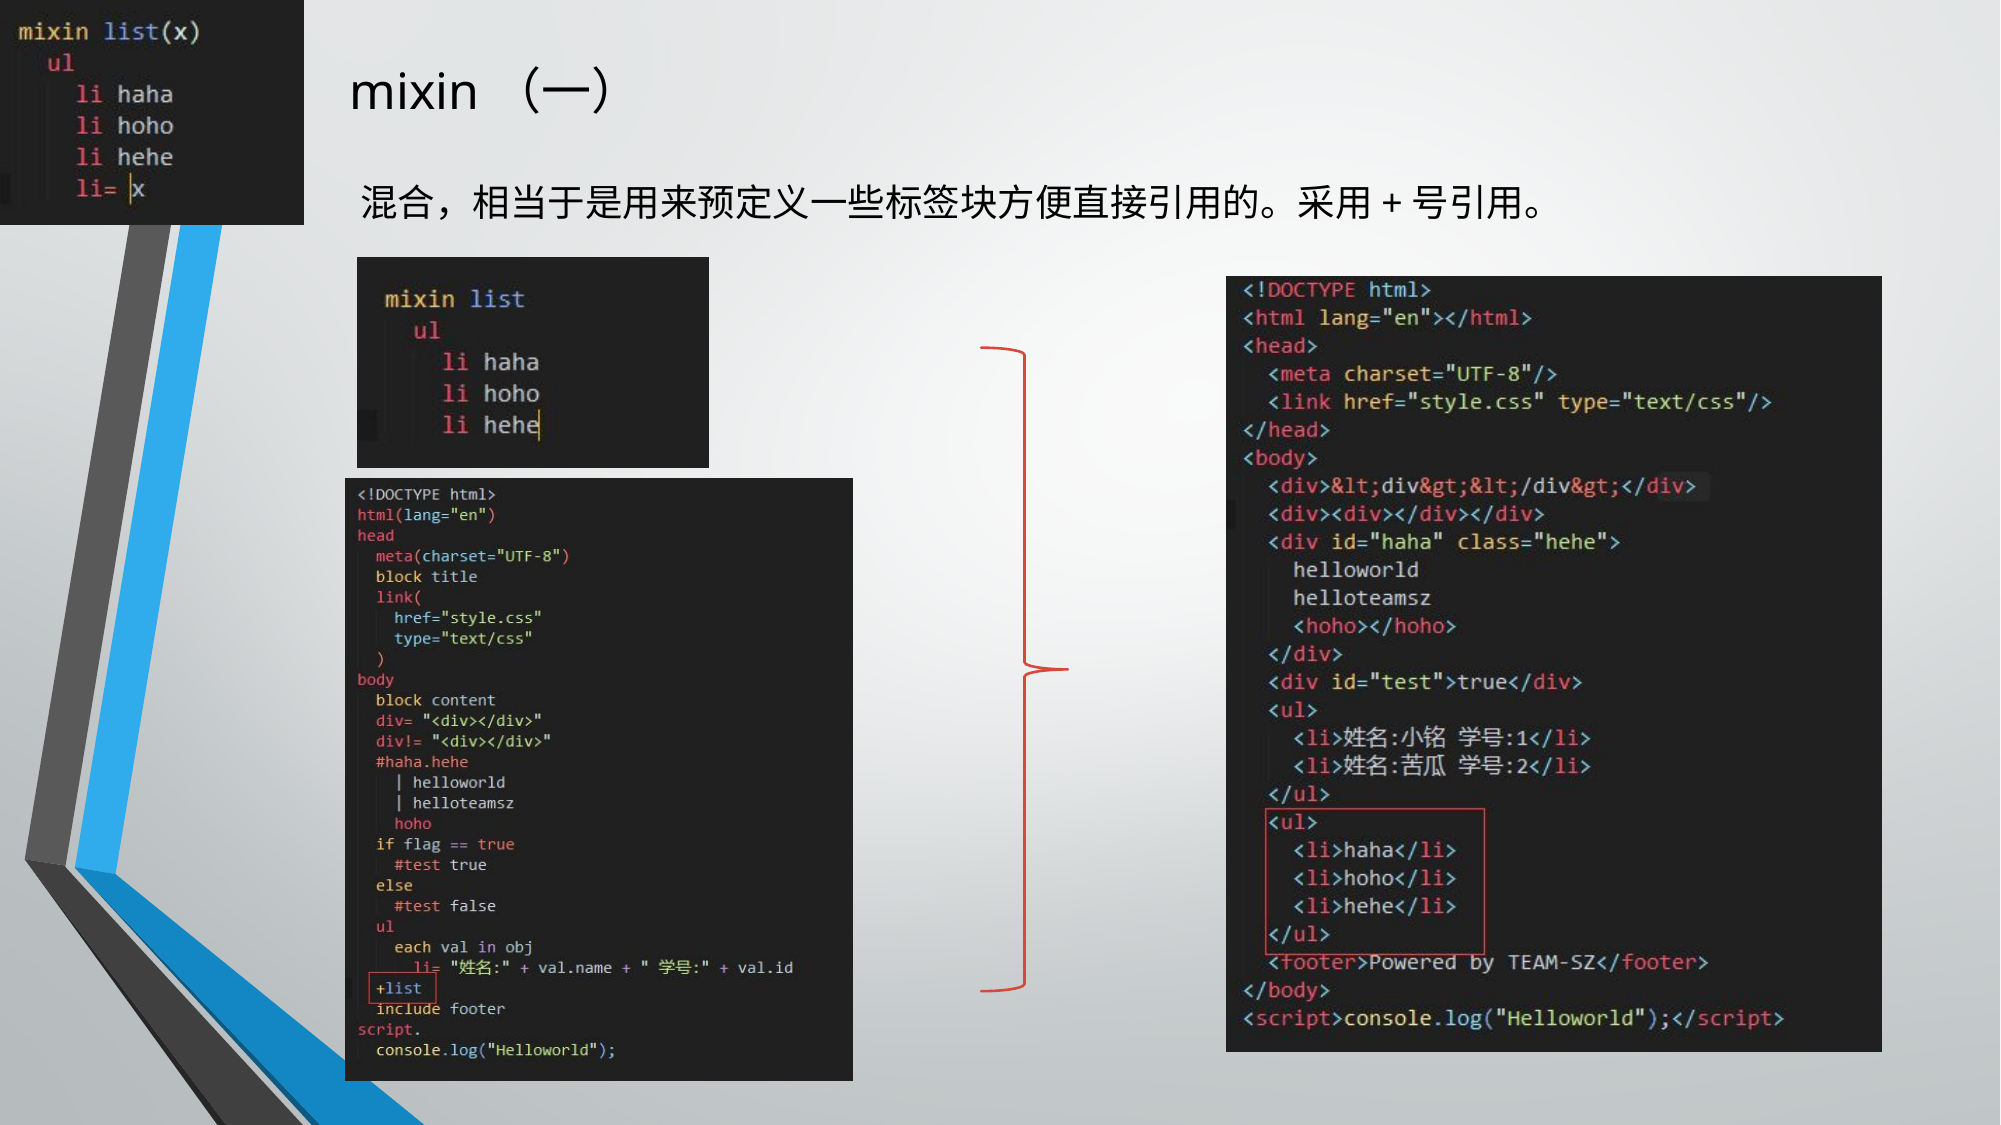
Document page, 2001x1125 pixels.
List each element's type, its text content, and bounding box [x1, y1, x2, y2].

text_box mixin（一） [334, 51, 657, 127]
picture [1225, 275, 1882, 1053]
picture [357, 257, 710, 468]
text_box 混合，相当于是用来预定义一些标签块方便直接引用的。采用+号引用。 [345, 171, 1906, 232]
picture [0, 0, 304, 225]
picture [344, 478, 853, 1082]
text_box [979, 346, 1070, 993]
